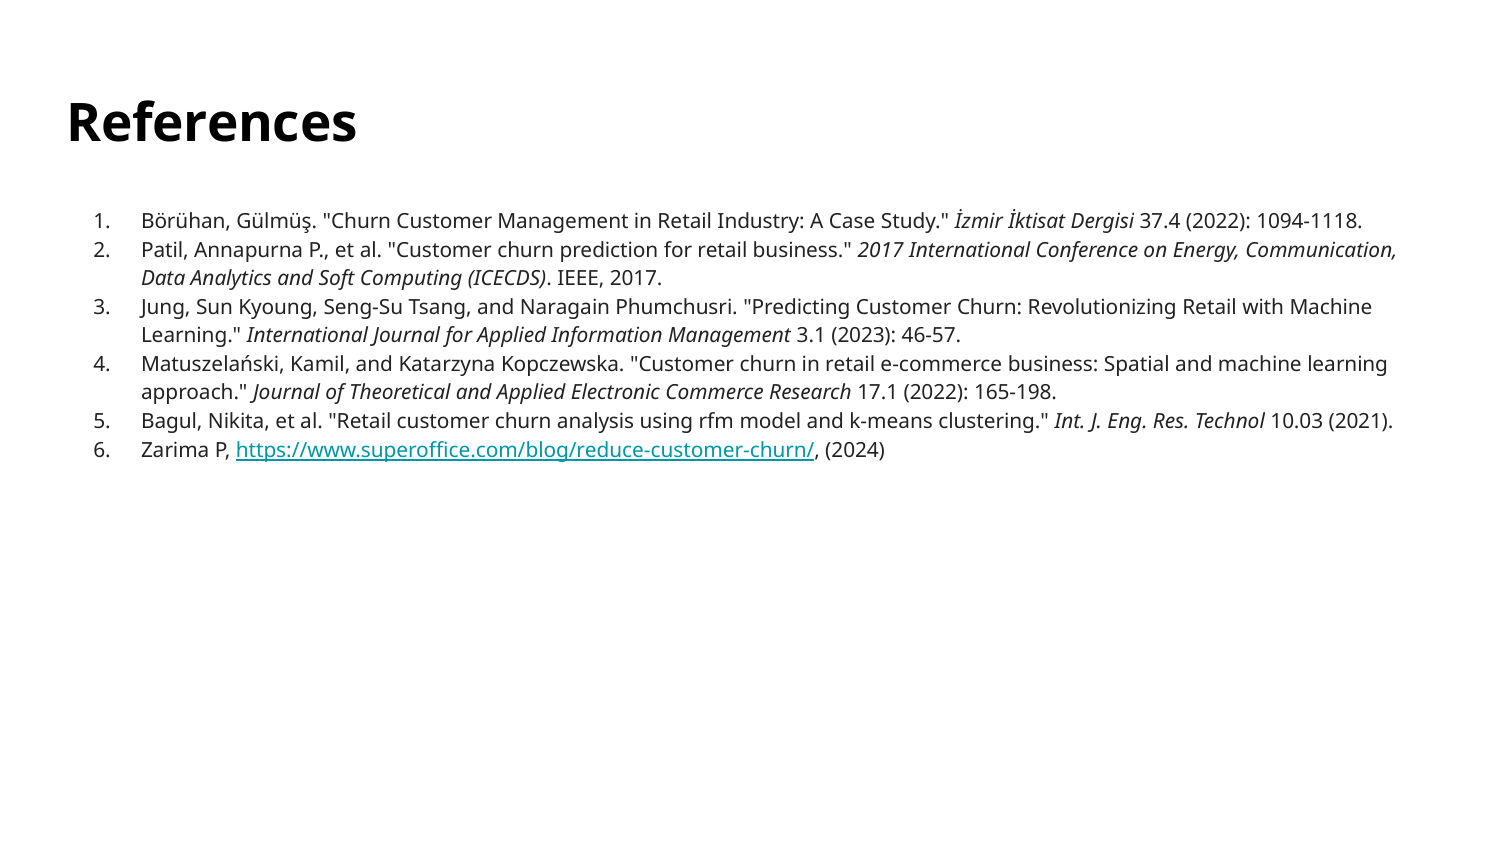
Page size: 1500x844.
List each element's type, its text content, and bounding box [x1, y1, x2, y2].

title References [51, 72, 1449, 167]
list Börühan, Gülmüş. "Churn Customer Management in Retail Industry: A Case Study." İzmir İktisat Dergisi 37.4 (2022): 1094-1118. Patil, Annapurna P., et al. "Customer churn prediction for retail business." 2017 International Conference on Energy, Communication, Data Analytics and Soft Computing (ICECDS). IEEE, 2017. Jung, Sun Kyoung, Seng-Su Tsang, and Naragain Phumchusri. "Predicting Customer Churn: Revolutionizing Retail with Machine Learning." International Journal for Applied Information Management 3.1 (2023): 46-57. Matuszelański, Kamil, and Katarzyna Kopczewska. "Customer churn in retail e-commerce business: Spatial and machine learning approach." Journal of Theoretical and Applied Electronic Commerce Research 17.1 (2022): 165-198. Bagul, Nikita, et al. "Retail customer churn analysis using rfm model and k-means clustering." Int. J. Eng. Res. Technol 10.03 (2021). Zarima P, https://www.superoffice.com/blog/reduce-customer-churn/, (2024) [51, 189, 1449, 750]
